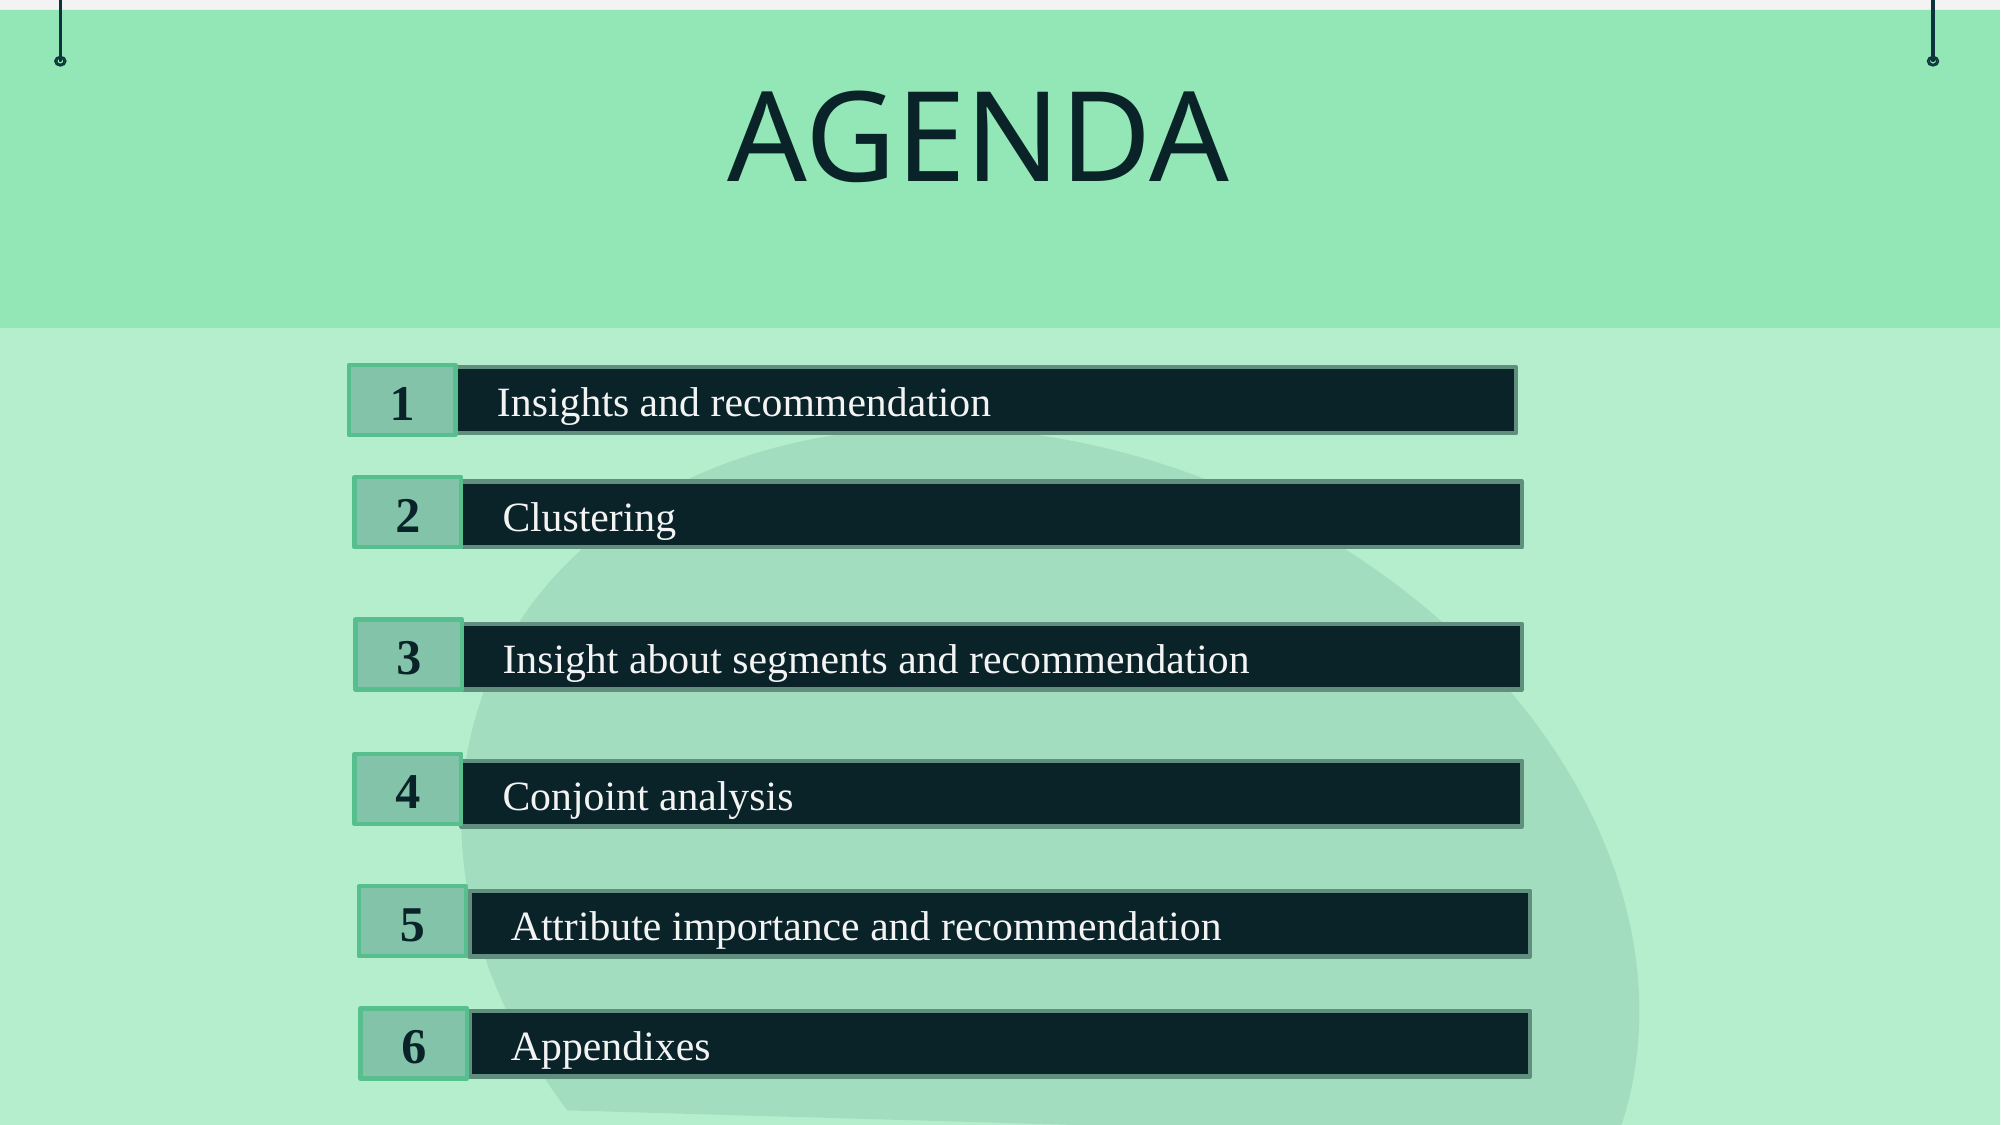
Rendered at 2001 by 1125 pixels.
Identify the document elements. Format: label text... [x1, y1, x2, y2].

text_box Clustering [463, 479, 1524, 549]
text_box Insights and recommendation [458, 365, 1518, 435]
text_box 6 [358, 1006, 469, 1081]
text_box Conjoint analysis [459, 759, 1524, 829]
text_box 4 [352, 752, 463, 826]
text_box 2 [352, 475, 463, 549]
text_box [461, 692, 1640, 1125]
text_box [688, 435, 1206, 479]
text_box Insight about segments and recommendation [464, 622, 1524, 692]
text_box [519, 549, 1443, 622]
text_box Appendixes [469, 1009, 1532, 1079]
text_box 5 [357, 884, 468, 958]
text_box 1 [347, 363, 458, 437]
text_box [0, 0, 2000, 329]
text_box 3 [353, 617, 464, 692]
text_box Attribute importance and recommendation [467, 889, 1532, 959]
